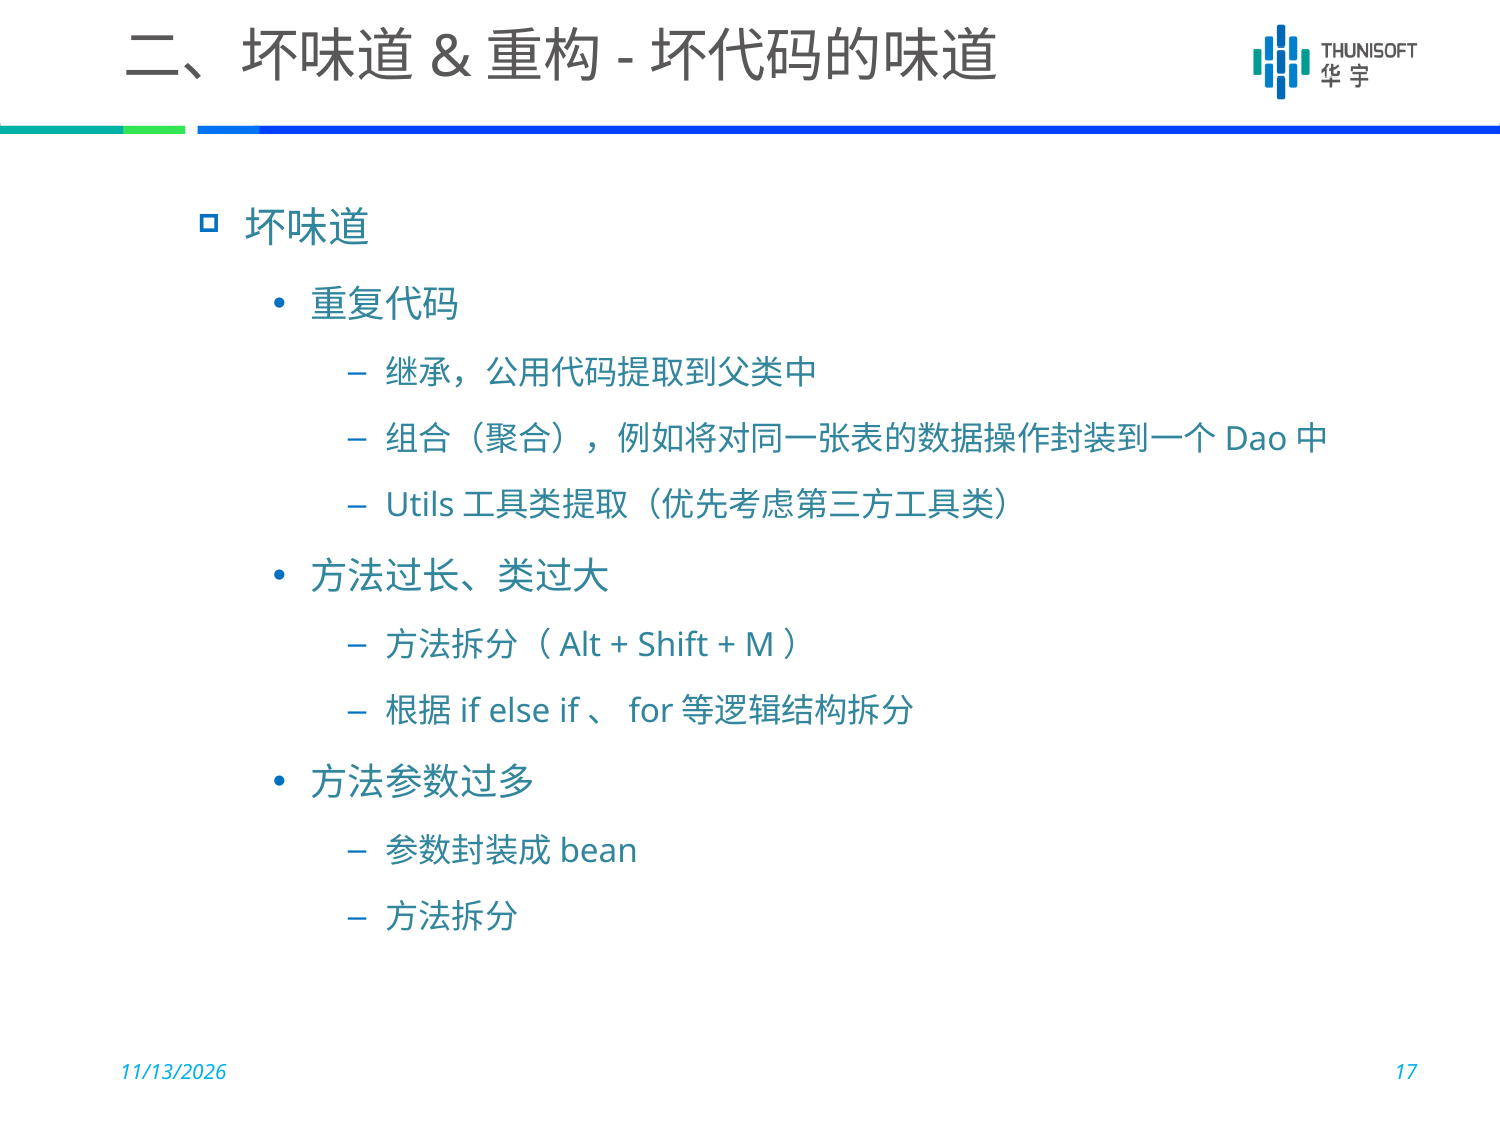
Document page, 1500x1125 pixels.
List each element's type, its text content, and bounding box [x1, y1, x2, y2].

slide_number 17 [1082, 1042, 1433, 1103]
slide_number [104, 1042, 455, 1103]
picture [0, 123, 1500, 134]
list 坏味道 重复代码 继承，公用代码提取到父类中 组合（聚合），例如将对同一张表的数据操作封装到一个Dao中 Utils工具类提取（优先考虑第三方工具类） 方法过长、类过大 方法拆分（Alt + Shift + M） 根据if else if、for等逻辑结构拆分 方法参数过多 参数封装成bean 方法拆分 [107, 168, 1422, 1006]
title 二、坏味道&重构-坏代码的味道 [108, 11, 1459, 106]
